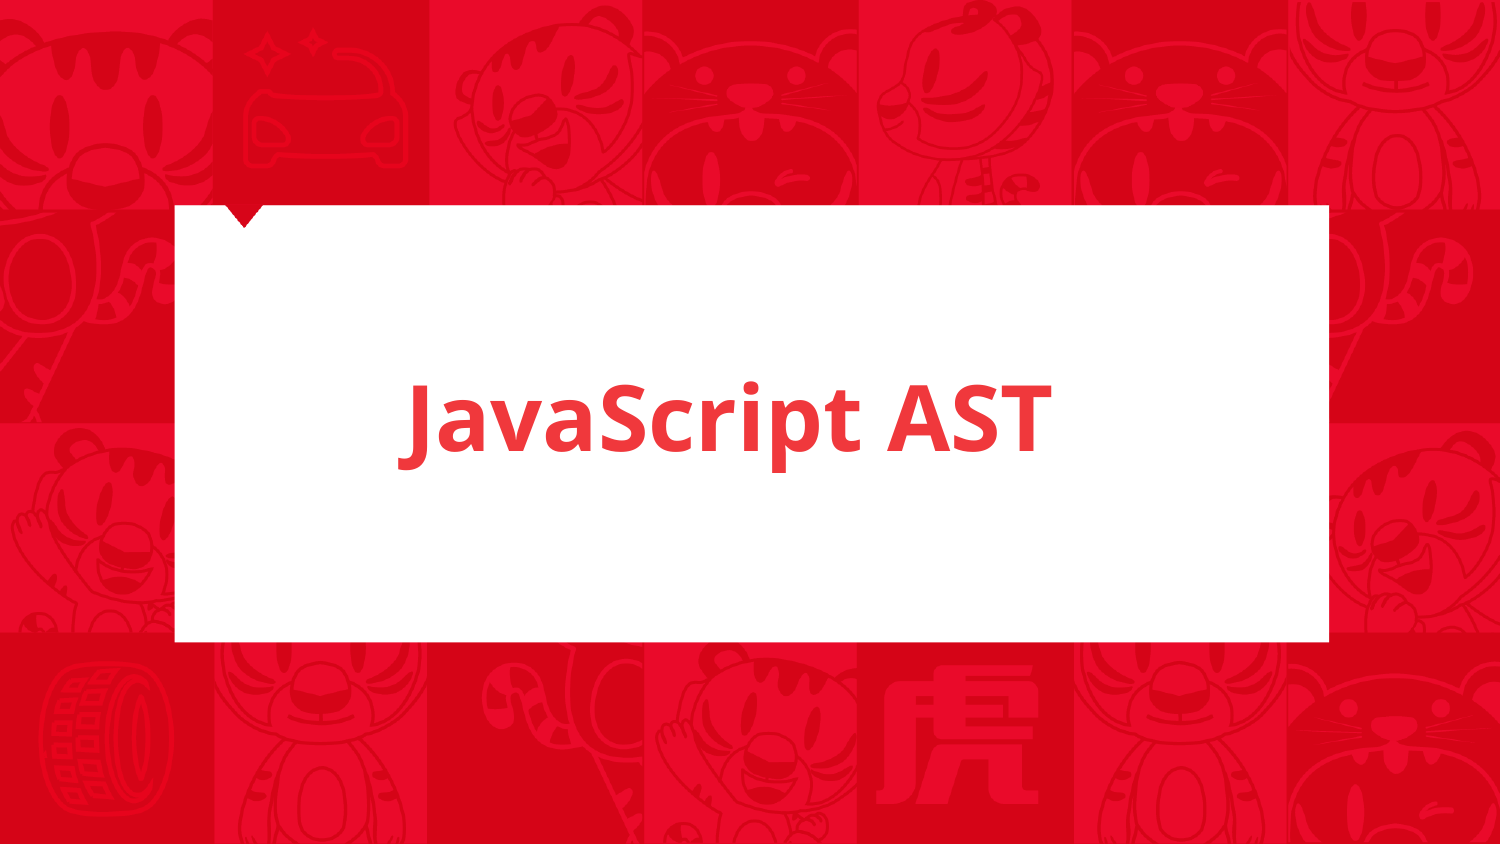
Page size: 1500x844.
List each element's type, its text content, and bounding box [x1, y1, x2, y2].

picture [0, 0, 1500, 844]
title JavaScript AST [187, 336, 1272, 507]
